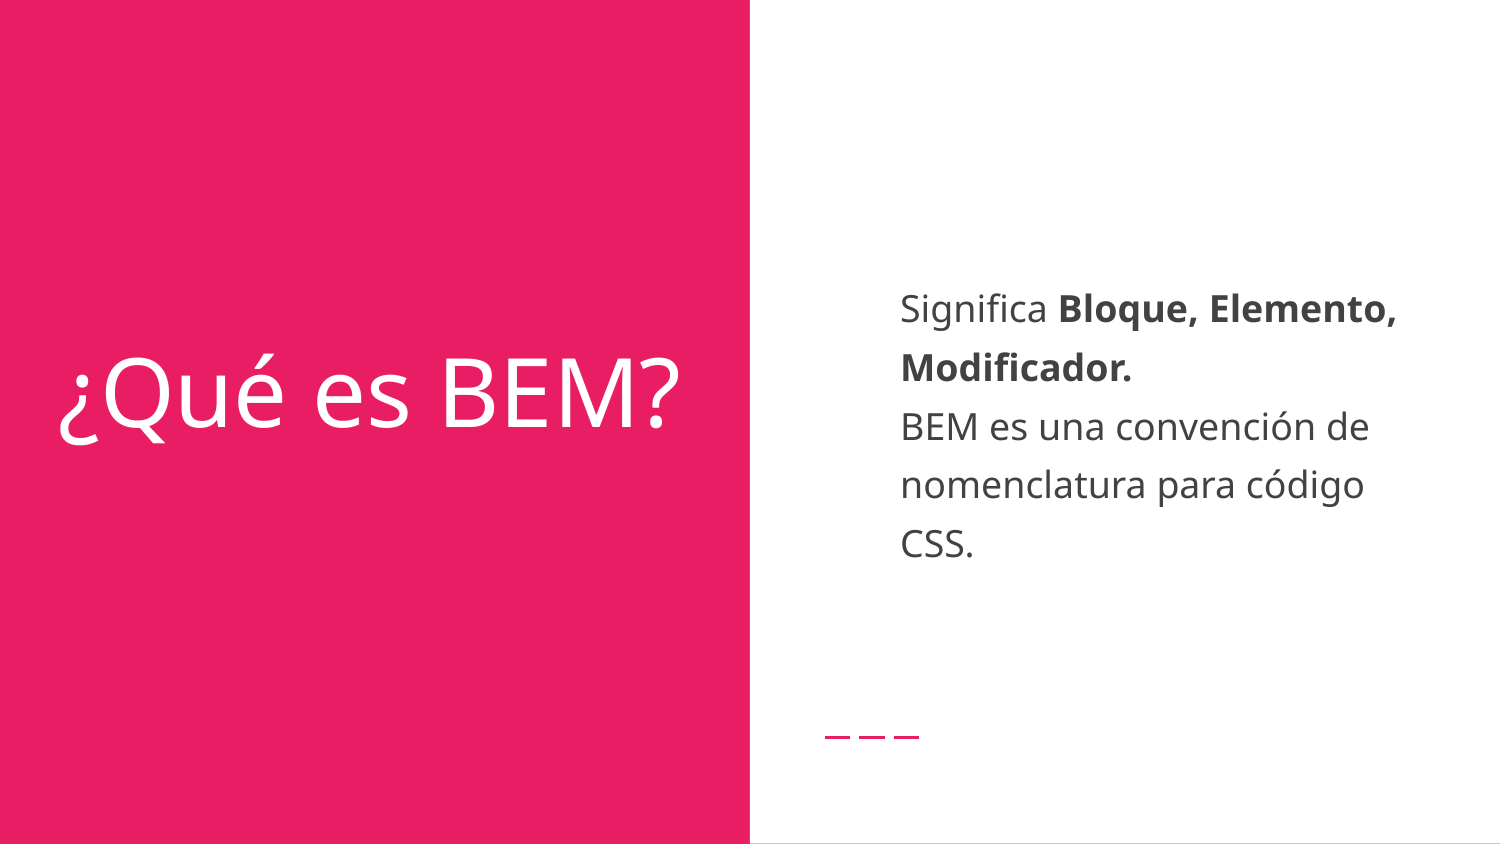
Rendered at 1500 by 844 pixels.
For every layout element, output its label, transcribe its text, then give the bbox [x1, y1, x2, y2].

title ¿Qué es BEM? [43, 176, 708, 471]
list Significa Bloque, Elemento, Modificador. BEM es una convención de nomenclatura para código CSS. [810, 118, 1440, 725]
